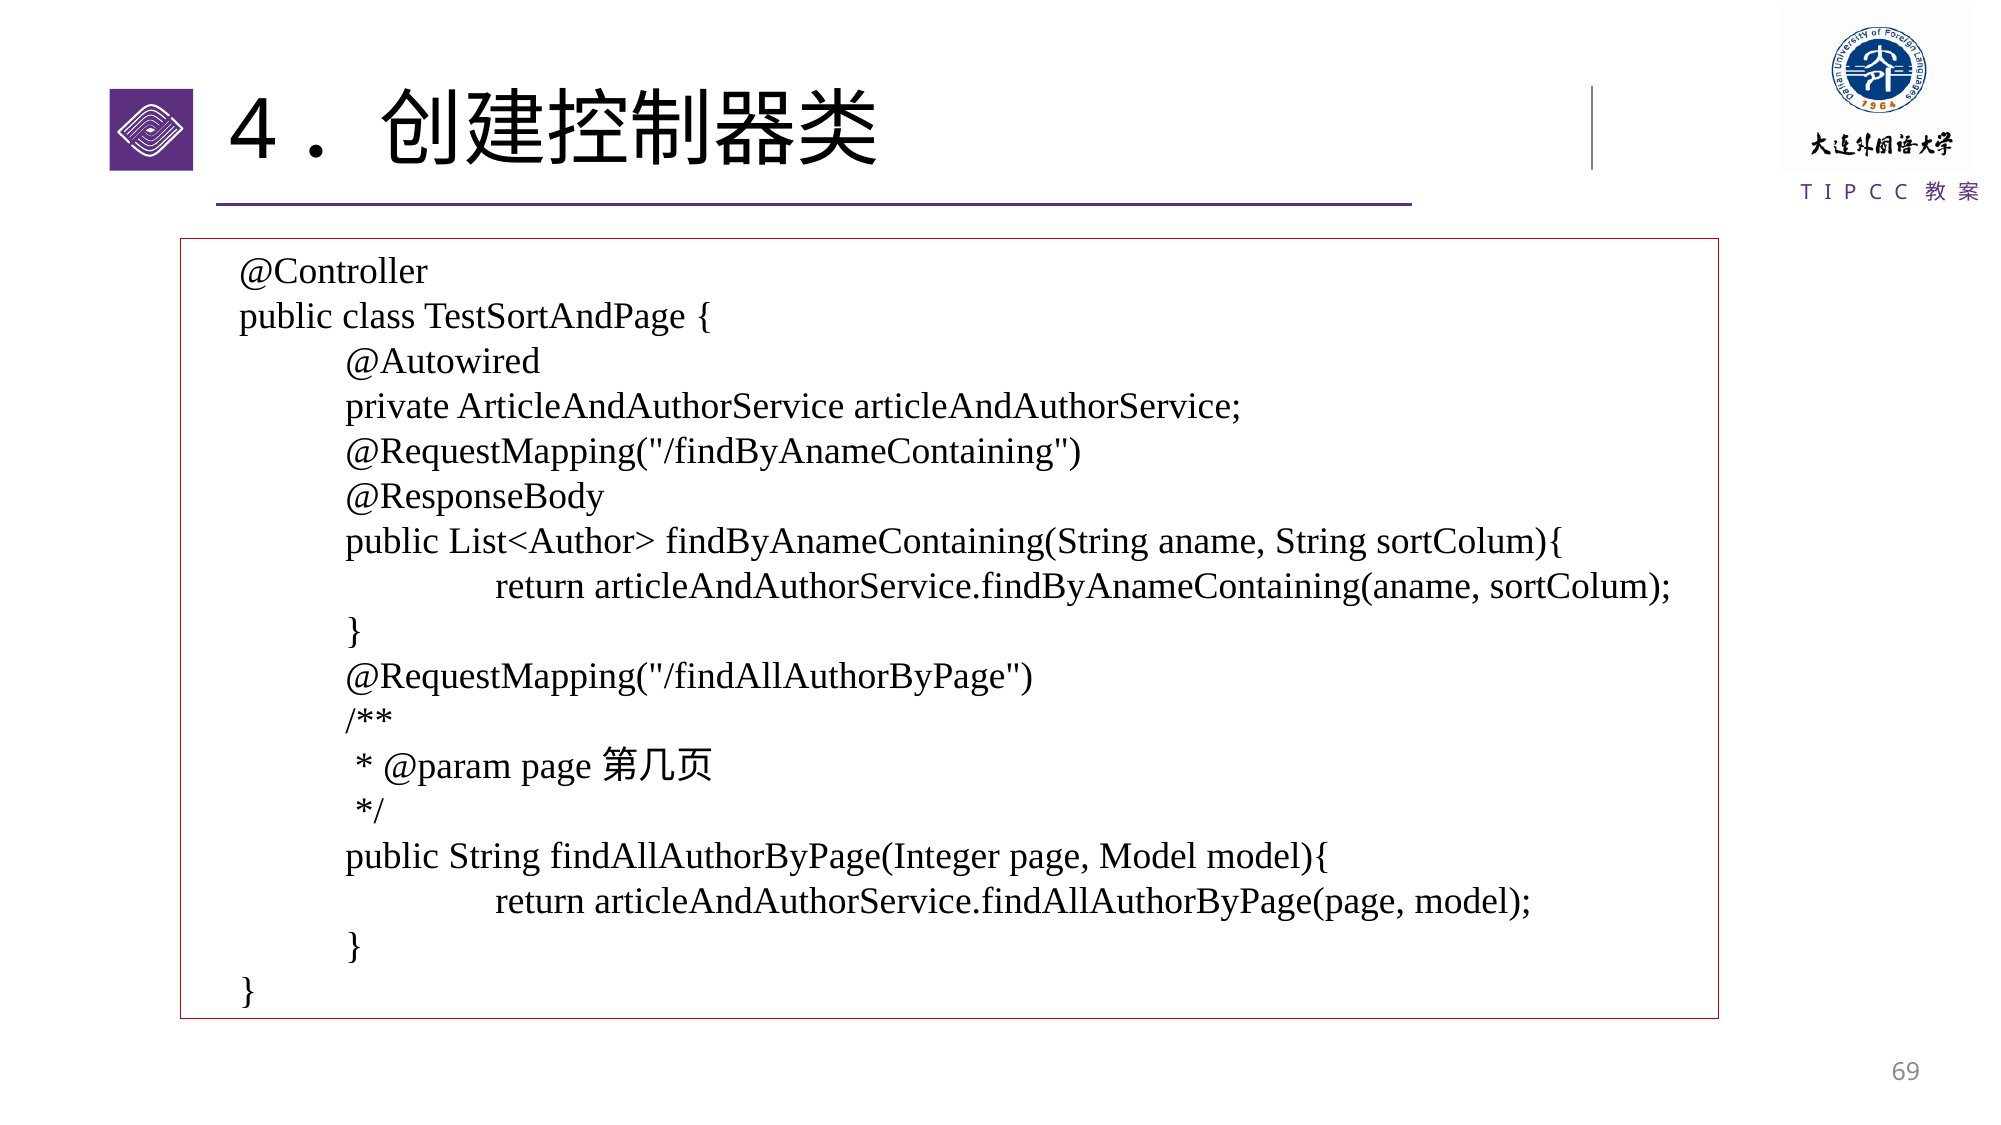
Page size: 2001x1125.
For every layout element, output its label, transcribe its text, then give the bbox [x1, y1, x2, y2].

slide_number 68 [1485, 1042, 1936, 1103]
title 4．创建控制器类 [214, 59, 1564, 205]
text_box @Controller public class TestSortAndPage { @Autowired private ArticleAndAuthorService articleAndAuthorService; @RequestMapping("/findByAnameContaining") @ResponseBody public List<Author> findByAnameContaining(String aname, String sortColum){ return articleAndAuthorService.findByAnameContaining(aname, sortColum); } @RequestMapping("/findAllAuthorByPage") /** * @param page第几页 */ public String findAllAuthorByPage(Integer page, Model model){ return articleAndAuthorService.findAllAuthorByPage(page, model); } } [180, 238, 1719, 1019]
picture [1782, 2, 1971, 172]
